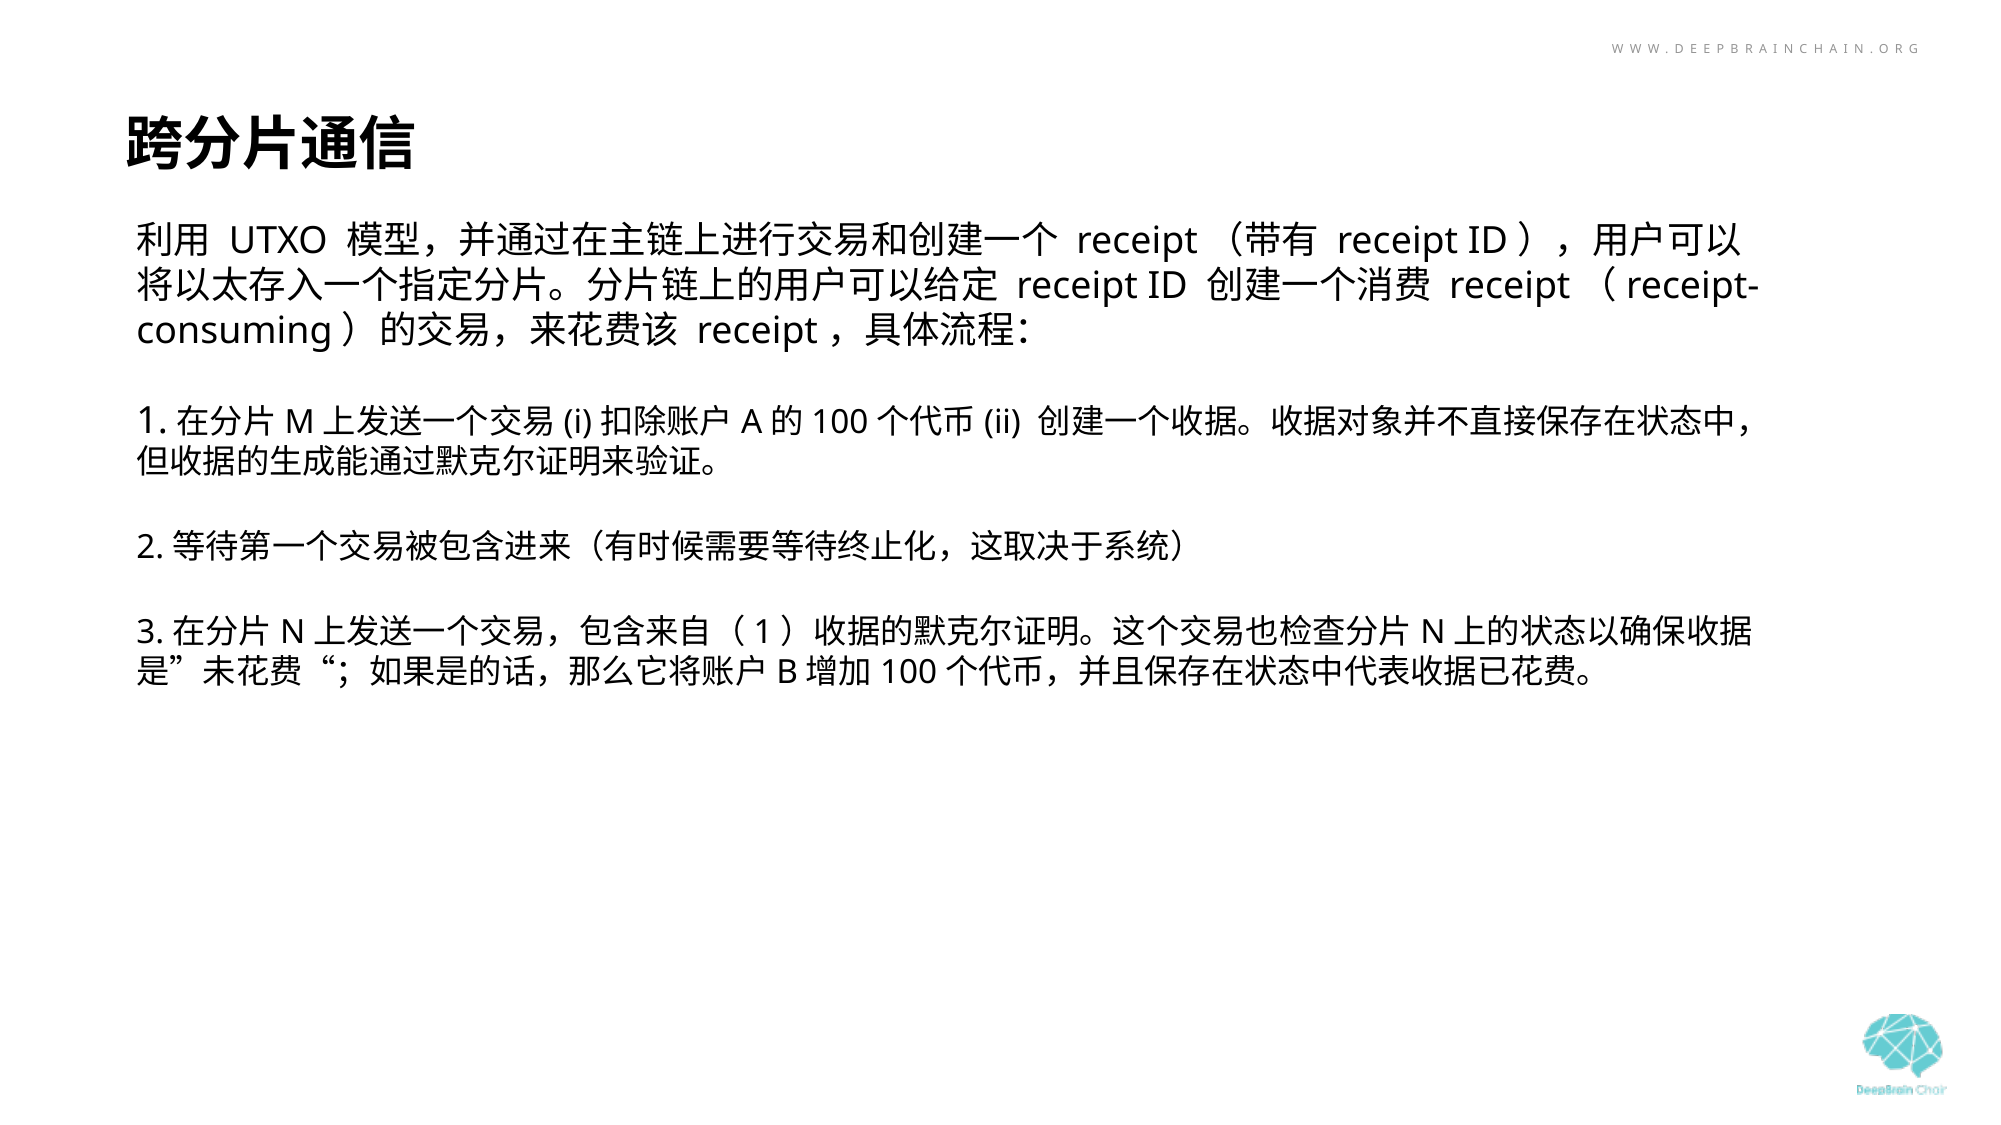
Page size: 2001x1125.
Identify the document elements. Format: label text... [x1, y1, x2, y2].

text_box 跨分片通信 [118, 99, 1737, 184]
text_box WWW.DEEPBRAINCHAIN.ORG [1604, 33, 1960, 64]
text_box 利用 UTXO 模型，并通过在主链上进行交易和创建一个 receipt（带有 receipt ID），用户可以将以太存入一个指定分片。分片链上的用户可以给定 receipt ID 创建一个消费 receipt（receipt-consuming）的交易，来花费该 receipt，具体流程： 1.在分片M上发送一个交易(i)扣除账户A的100个代币(ii) 创建一个收据。收据对象并不直接保存在状态中，但收据的生成能通过默克尔证明来验证。 2.等待第一个交易被包含进来（有时候需要等待终止化，这取决于系统） 3.在分片N上发送一个交易，包含来自（1）收据的默克尔证明。这个交易也检查分片N上的状态以确保收据是”未花费“；如果是的话，那么它将账户B增加100个代币，并且保存在状态中代表收据已花费。 [128, 208, 1779, 788]
picture [1857, 1014, 1947, 1096]
